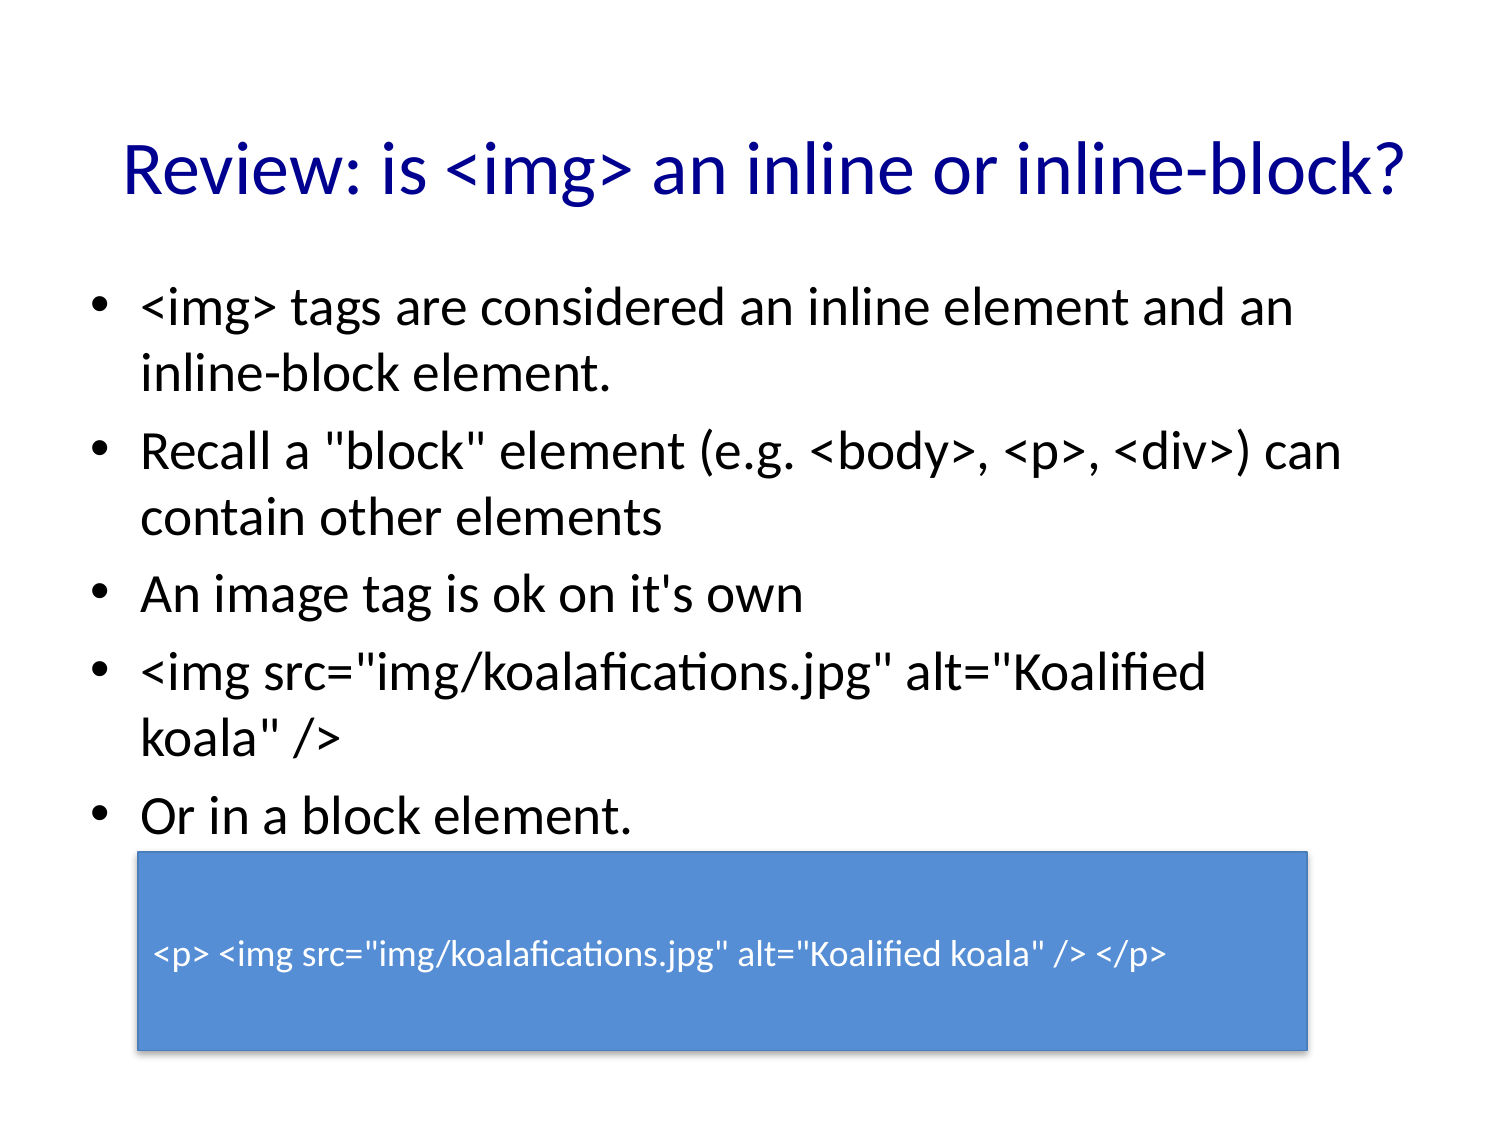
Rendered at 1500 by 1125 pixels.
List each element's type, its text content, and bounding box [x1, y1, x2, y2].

text_box Review: is <img> an inline or inline-block? [99, 70, 1450, 258]
text_box <p> <img src="img/koalafications.jpg" alt="Koalified koala" /> </p> [137, 851, 1308, 1051]
list <img> tags are considered an inline element and an inline-block element. Recall a "block" element (e.g. <body>, <p>, <div>) can contain other elements An image tag is ok on it's own <img src="img/koalafications.jpg" alt="Koalified koala" /> Or in a block element. [75, 262, 1425, 1005]
